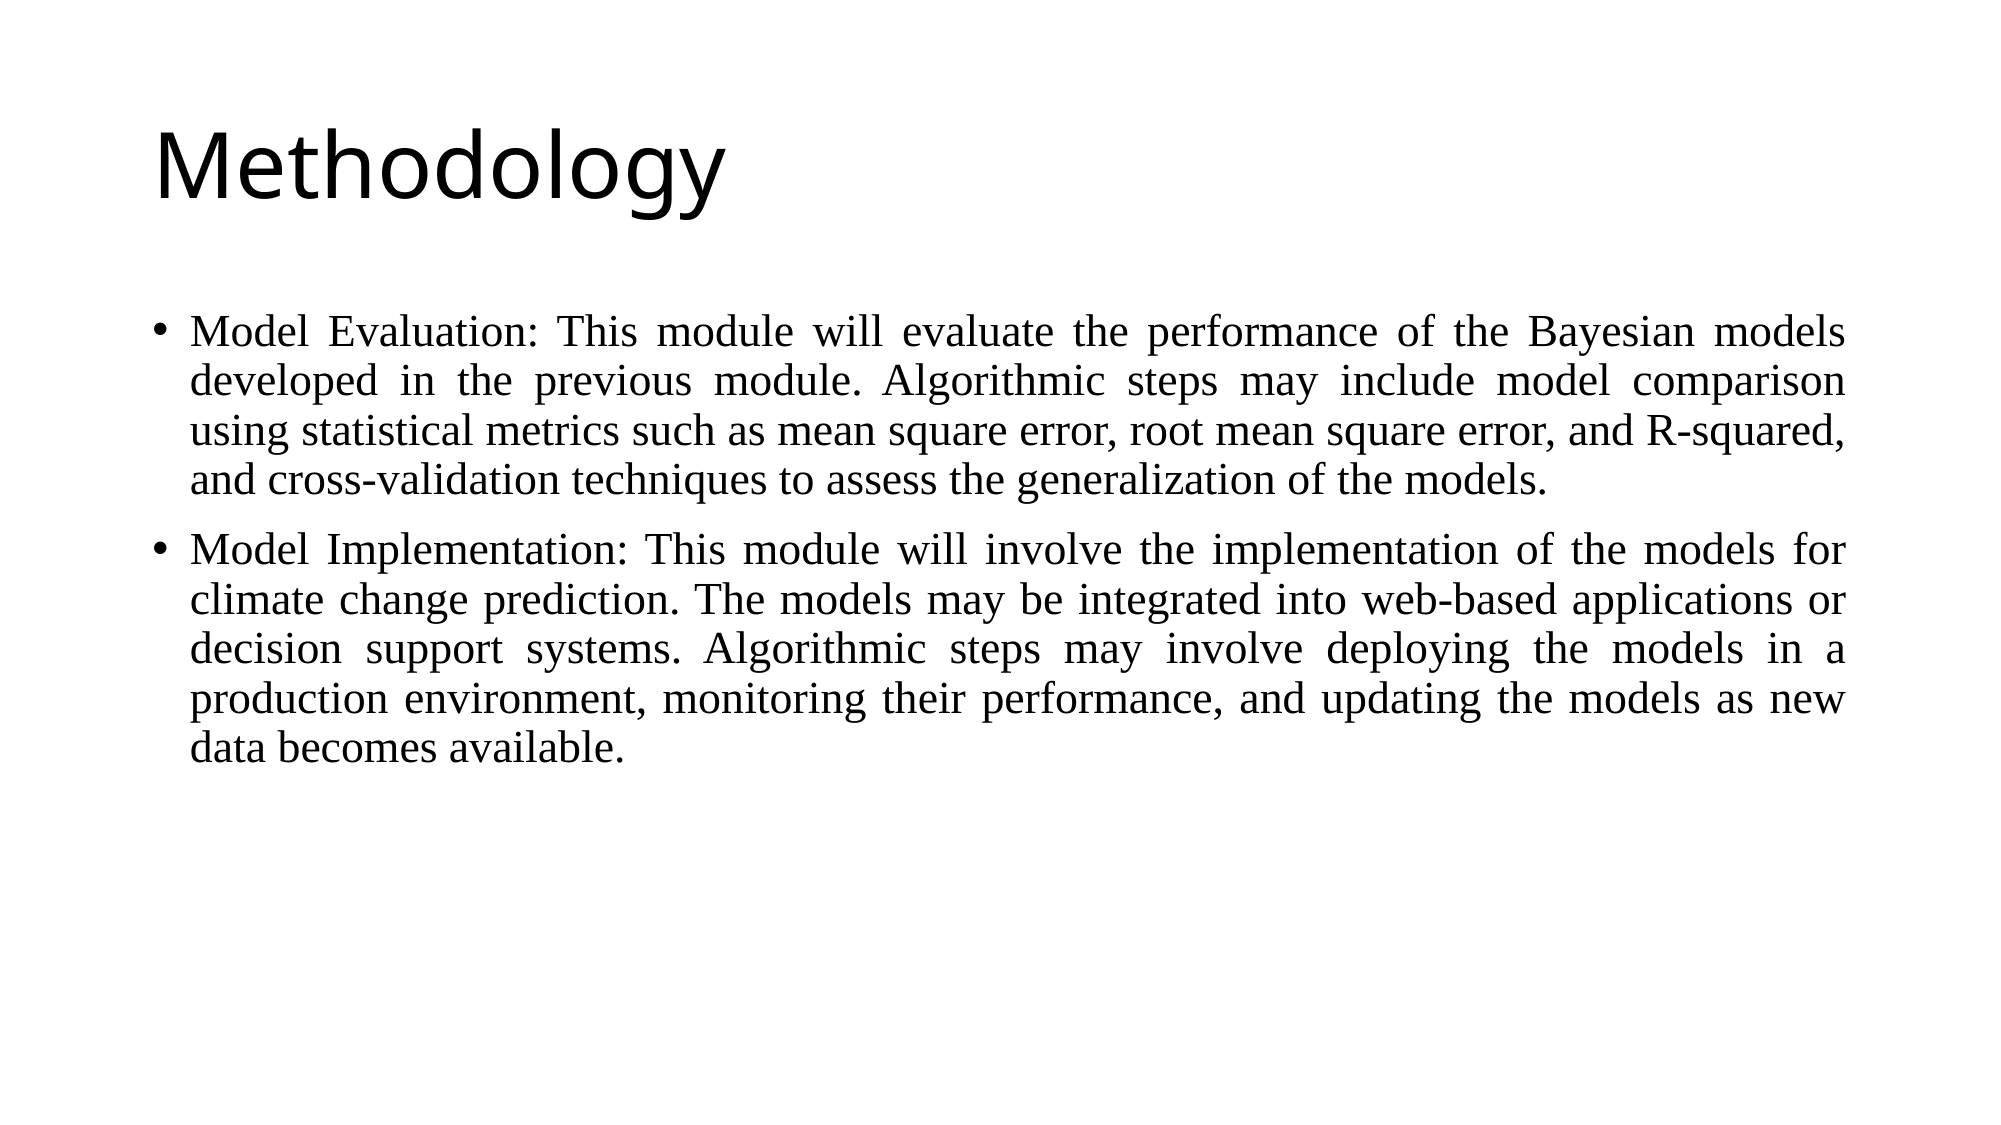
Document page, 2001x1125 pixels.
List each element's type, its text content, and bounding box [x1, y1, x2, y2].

title Methodology [137, 59, 1863, 278]
list Model Evaluation: This module will evaluate the performance of the Bayesian models developed in the previous module. Algorithmic steps may include model comparison using statistical metrics such as mean square error, root mean square error, and R-squared, and cross-validation techniques to assess the generalization of the models. Model Implementation: This module will involve the implementation of the models for climate change prediction. The models may be integrated into web-based applications or decision support systems. Algorithmic steps may involve deploying the models in a production environment, monitoring their performance, and updating the models as new data becomes available. [137, 299, 1863, 1014]
